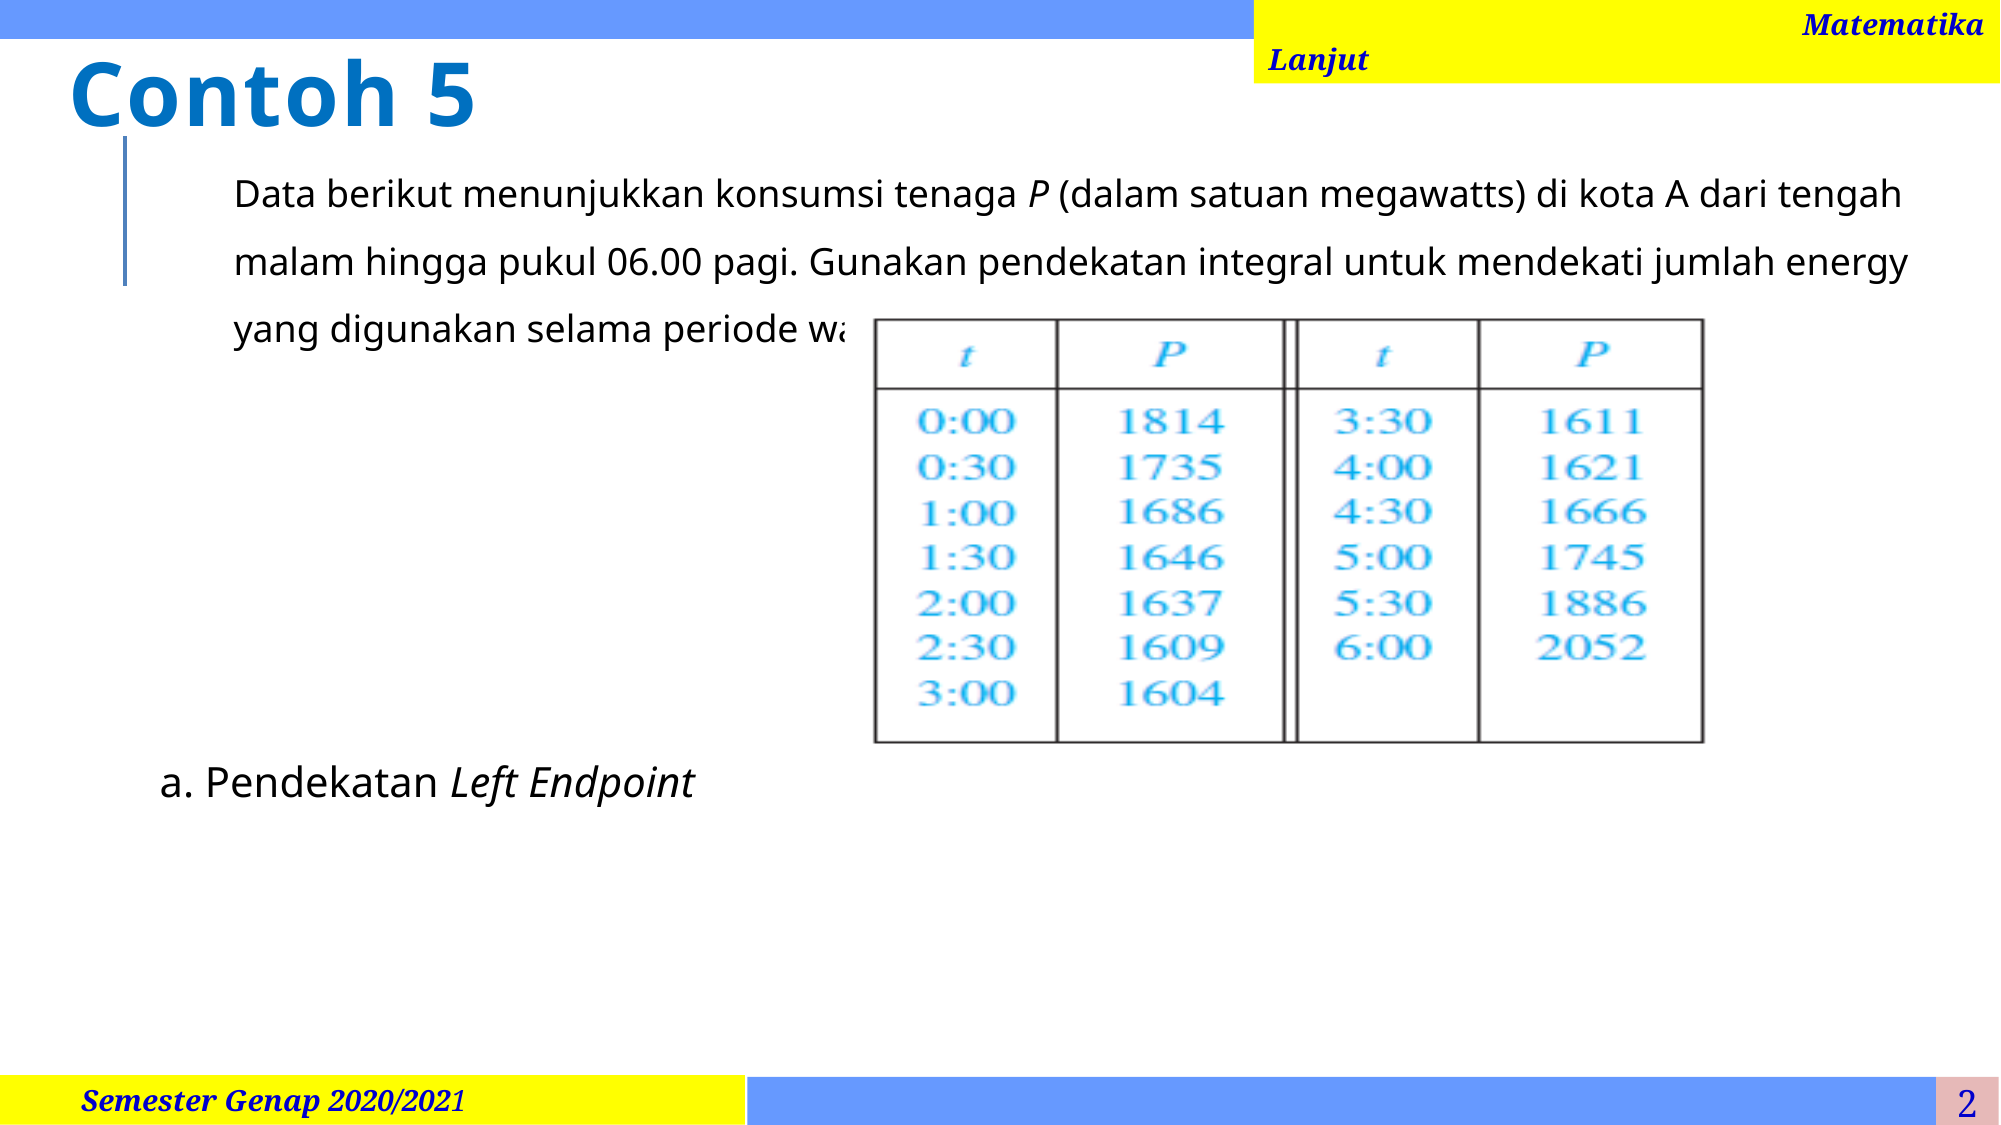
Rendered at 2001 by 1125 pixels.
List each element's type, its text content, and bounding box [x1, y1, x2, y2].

text_box Semester Genap 2020/2021 [0, 1075, 745, 1125]
text_box Data berikut menunjukkan konsumsi tenaga P (dalam satuan megawatts) di kota A dari tengah malam hingga pukul 06.00 pagi. Gunakan pendekatan integral untuk mendekati jumlah energy yang digunakan selama periode waktu tersebut. [218, 140, 2000, 358]
text_box a. Pendekatan Left Endpoint [144, 748, 773, 814]
text_box Matematika Lanjut [1253, 0, 2000, 84]
text_box [0, 0, 1253, 39]
text_box [747, 1076, 1936, 1125]
picture [844, 293, 1736, 765]
slide_number 2 [1936, 1076, 1999, 1125]
title Contoh 5 [0, 49, 493, 154]
